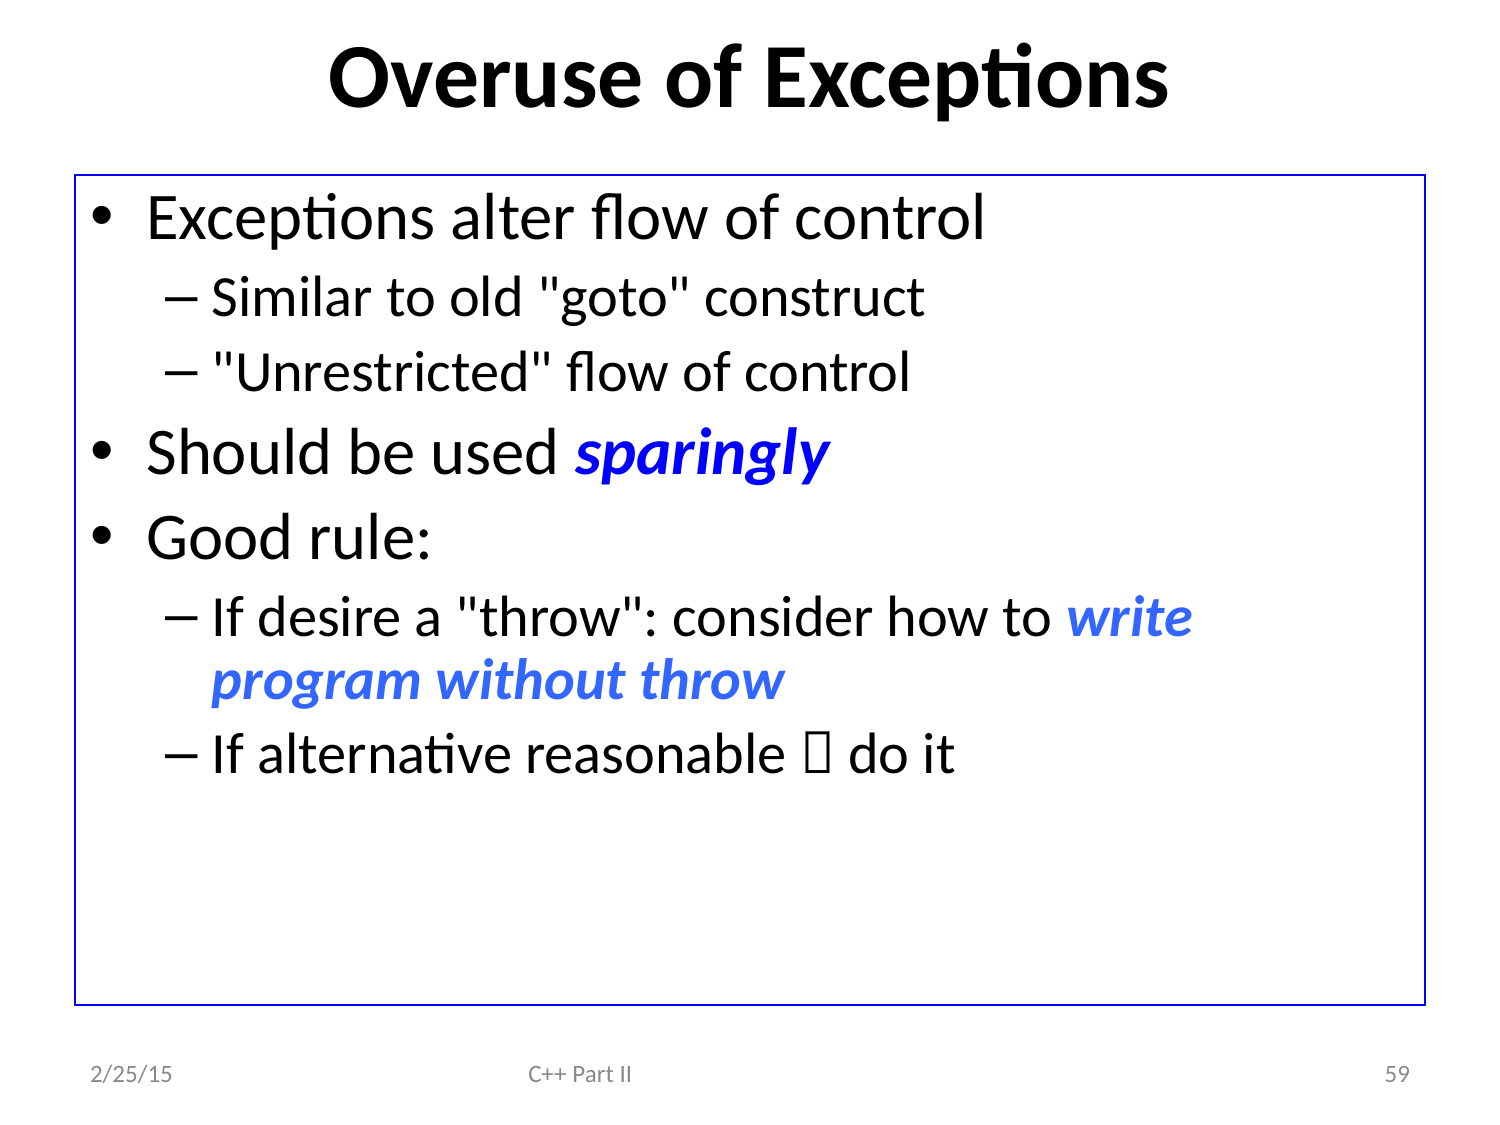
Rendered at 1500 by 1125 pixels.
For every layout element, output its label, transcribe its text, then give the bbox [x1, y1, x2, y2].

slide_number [75, 1042, 425, 1103]
title Overuse of Exceptions [74, 0, 1426, 143]
slide_number 59 [1074, 1042, 1425, 1103]
footer C++ Part II [512, 1042, 988, 1103]
list Exceptions alter flow of control Similar to old "goto" construct "Unrestricted" flow of control Should be used sparingly Good rule: If desire a "throw": consider how to write program without throw If alternative reasonable  do it [74, 174, 1426, 1006]
